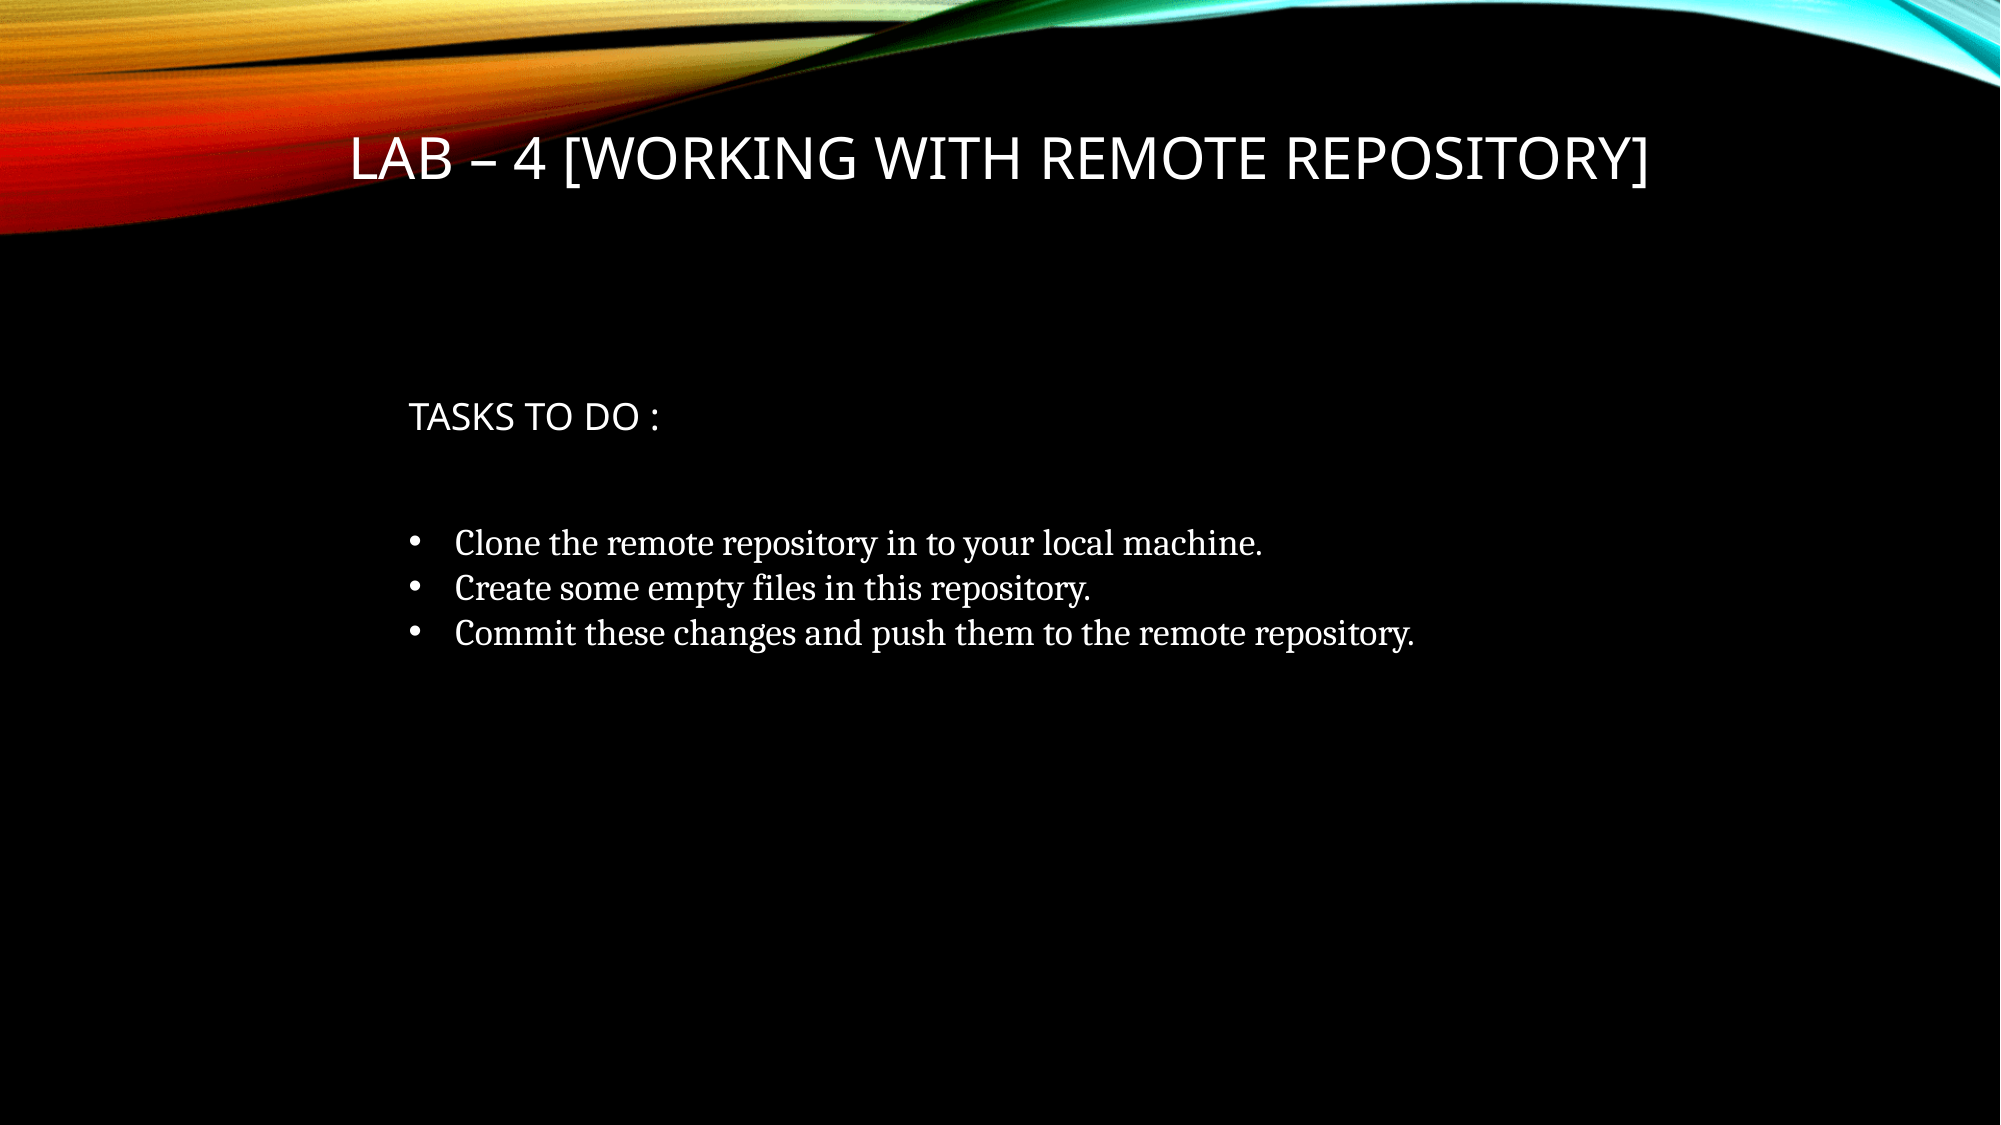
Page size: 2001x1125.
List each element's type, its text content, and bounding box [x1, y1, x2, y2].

title LAB – 4 [WORKING WITH REMOTE REPOSITORY] [137, 52, 1863, 270]
picture [0, 0, 2000, 237]
text_box Clone the remote repository in to your local machine. Create some empty files in this repository. Commit these changes and push them to the remote repository. [393, 510, 1529, 661]
text_box TASKS TO DO : [393, 385, 768, 491]
